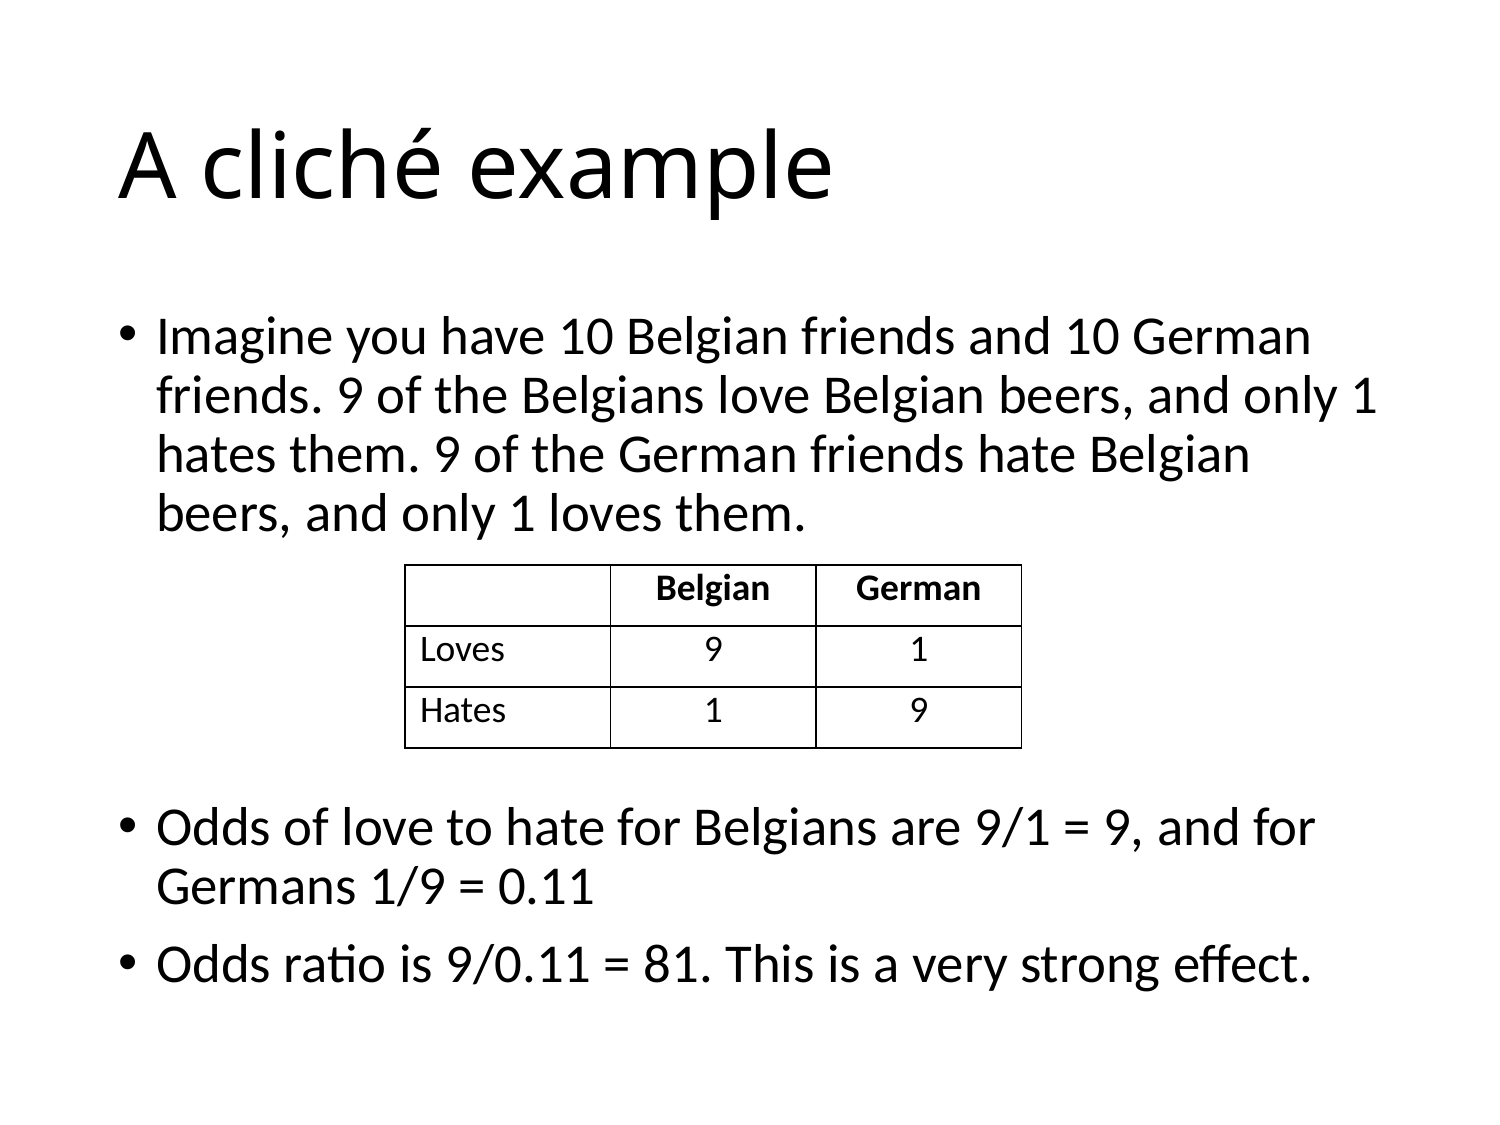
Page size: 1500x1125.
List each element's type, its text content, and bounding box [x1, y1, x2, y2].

table_cell Hates [406, 688, 610, 747]
table_header [406, 566, 610, 625]
table_cell 9 [817, 688, 1021, 747]
table_header German [817, 566, 1021, 625]
title A cliché example [103, 59, 1397, 278]
table_cell Loves [406, 627, 610, 686]
table_header Belgian [611, 566, 815, 625]
list Imagine you have 10 Belgian friends and 10 German friends. 9 of the Belgians love Belgian beers, and only 1 hates them. 9 of the German friends hate Belgian beers, and only 1 loves them. Odds of love to hate for Belgians are 9/1 = 9, and for Germans 1/9 = 0.11 Odds ratio is 9/0.11 = 81. This is a very strong effect. [103, 299, 1397, 1014]
table_cell 9 [611, 627, 815, 686]
table_cell 1 [817, 627, 1021, 686]
table_cell 1 [611, 688, 815, 747]
